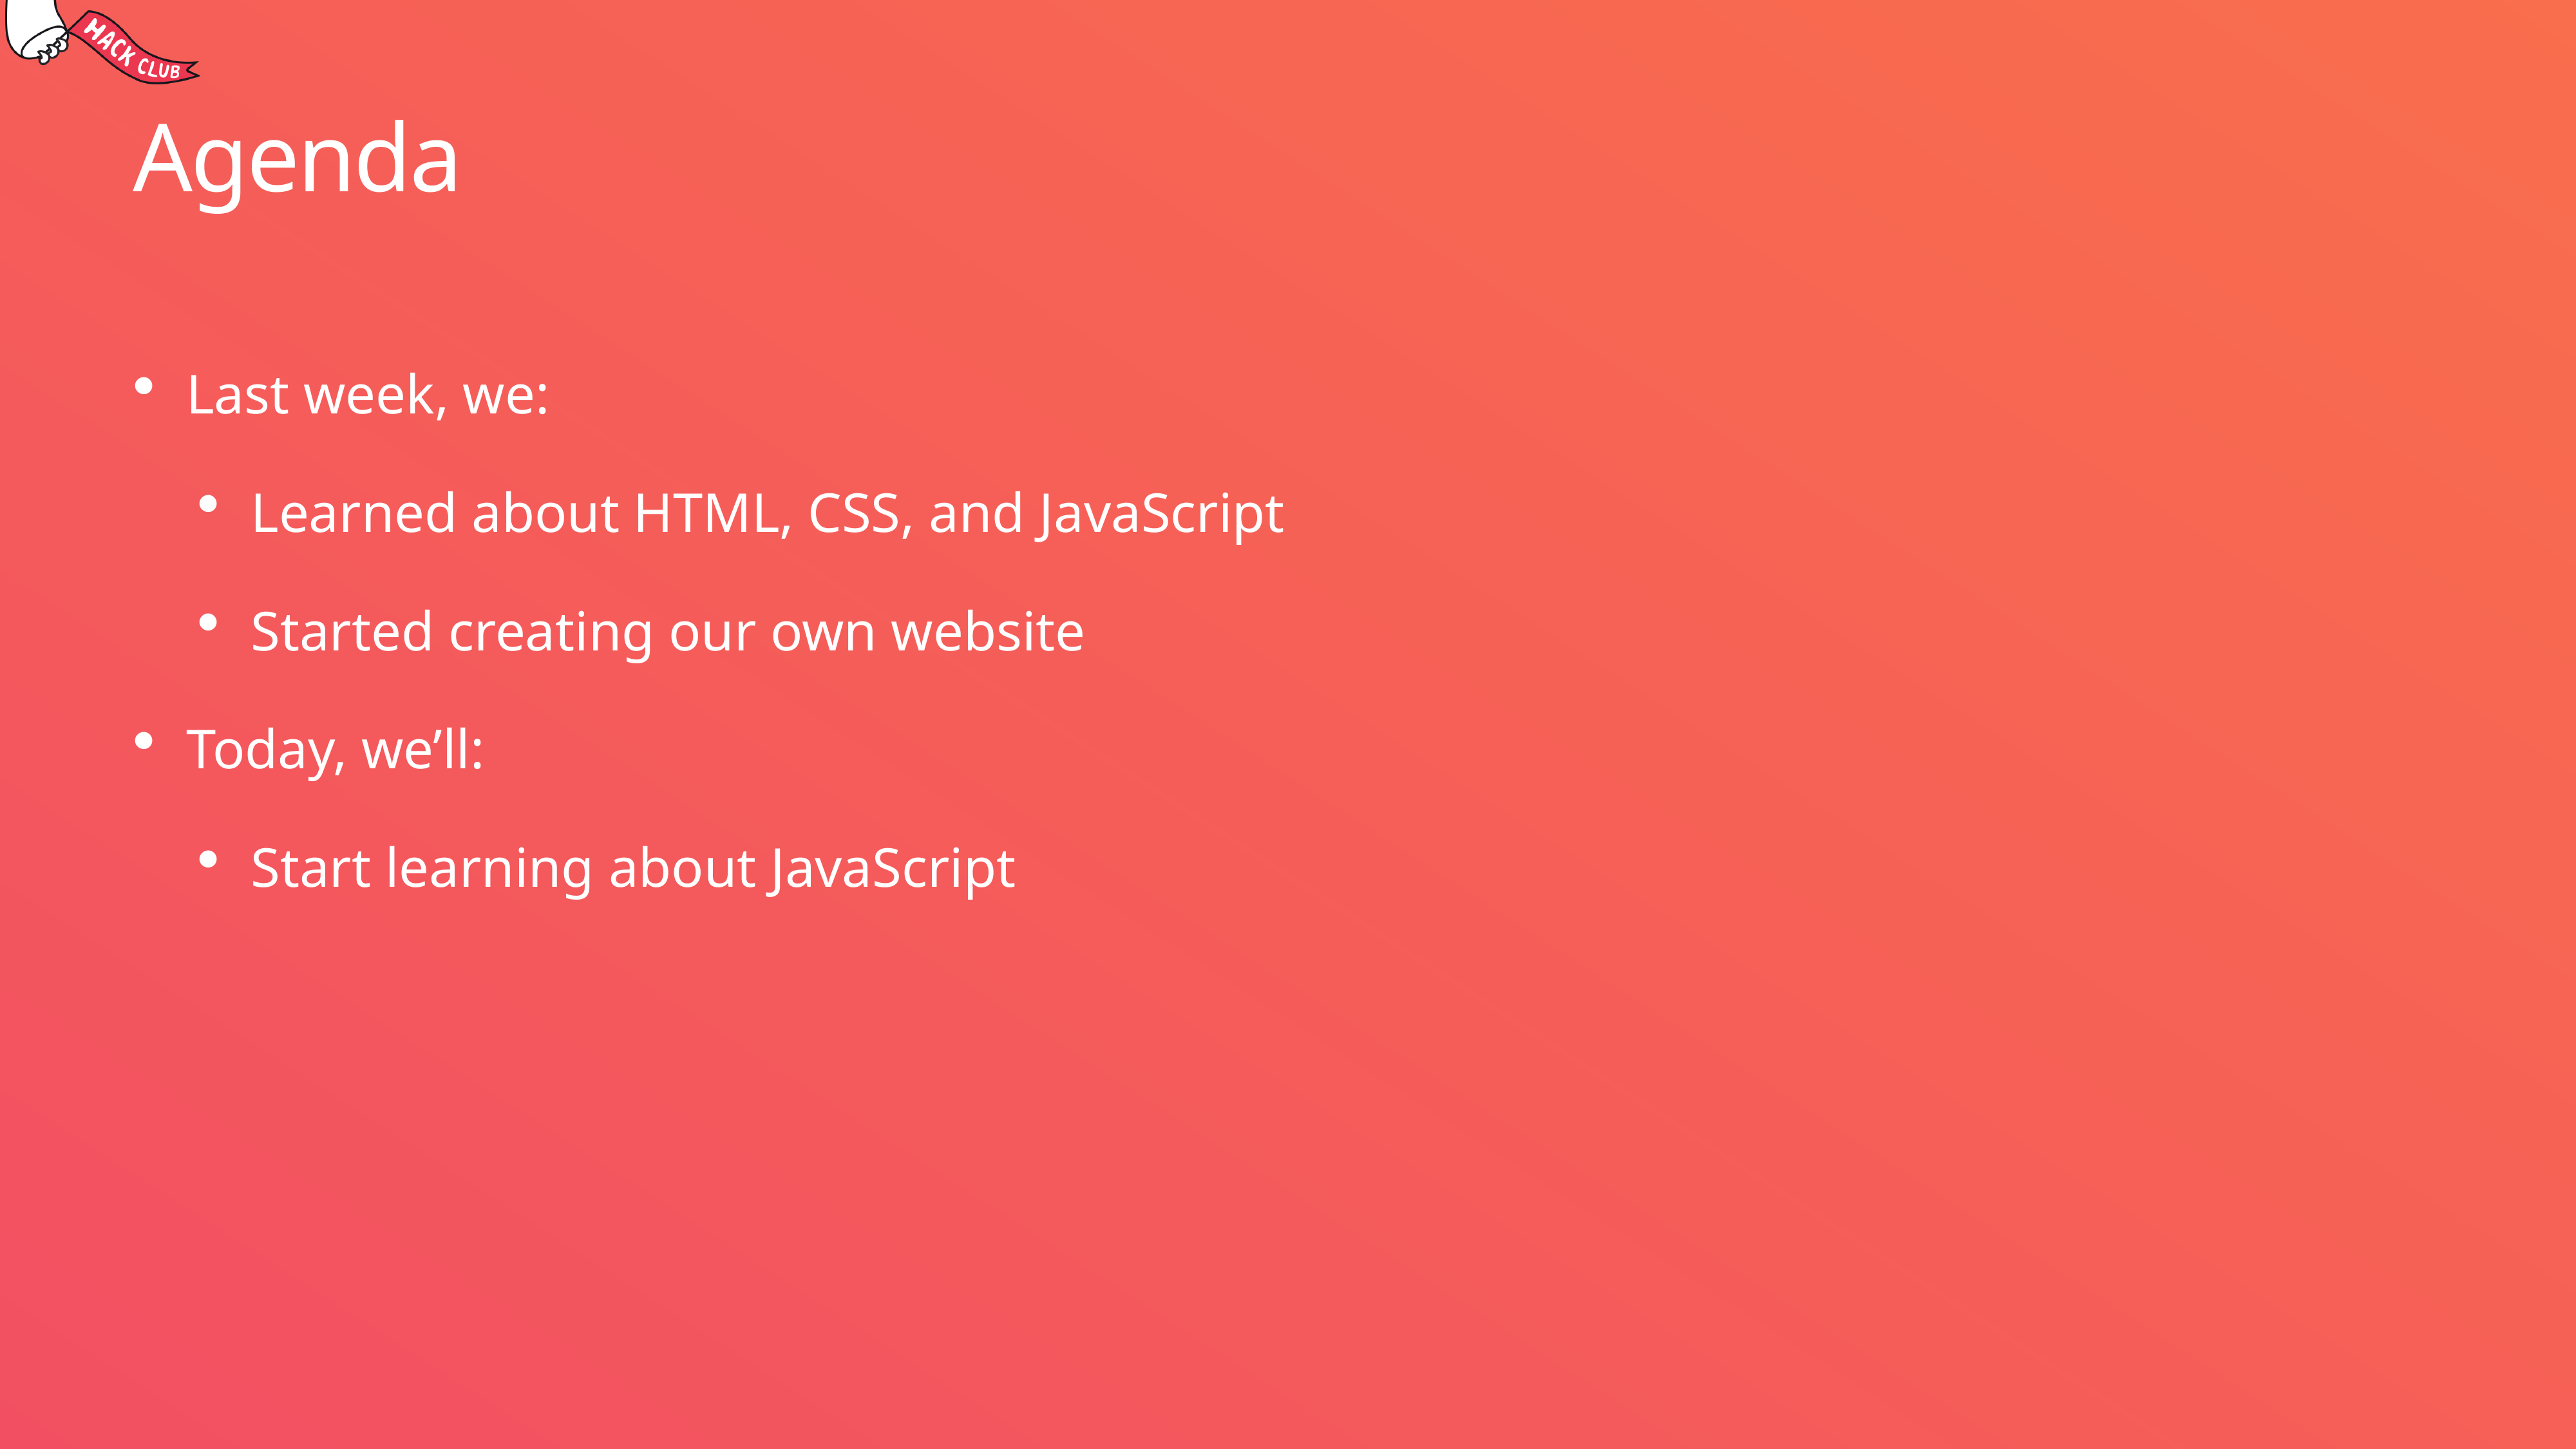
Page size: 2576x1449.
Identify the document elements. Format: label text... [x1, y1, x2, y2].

picture [4, 0, 200, 99]
title Agenda [127, 113, 2449, 266]
list Last week, we: Learned about HTML, CSS, and JavaScript Started creating our own website Today, we’ll: Start learning about JavaScript [127, 361, 2449, 1235]
